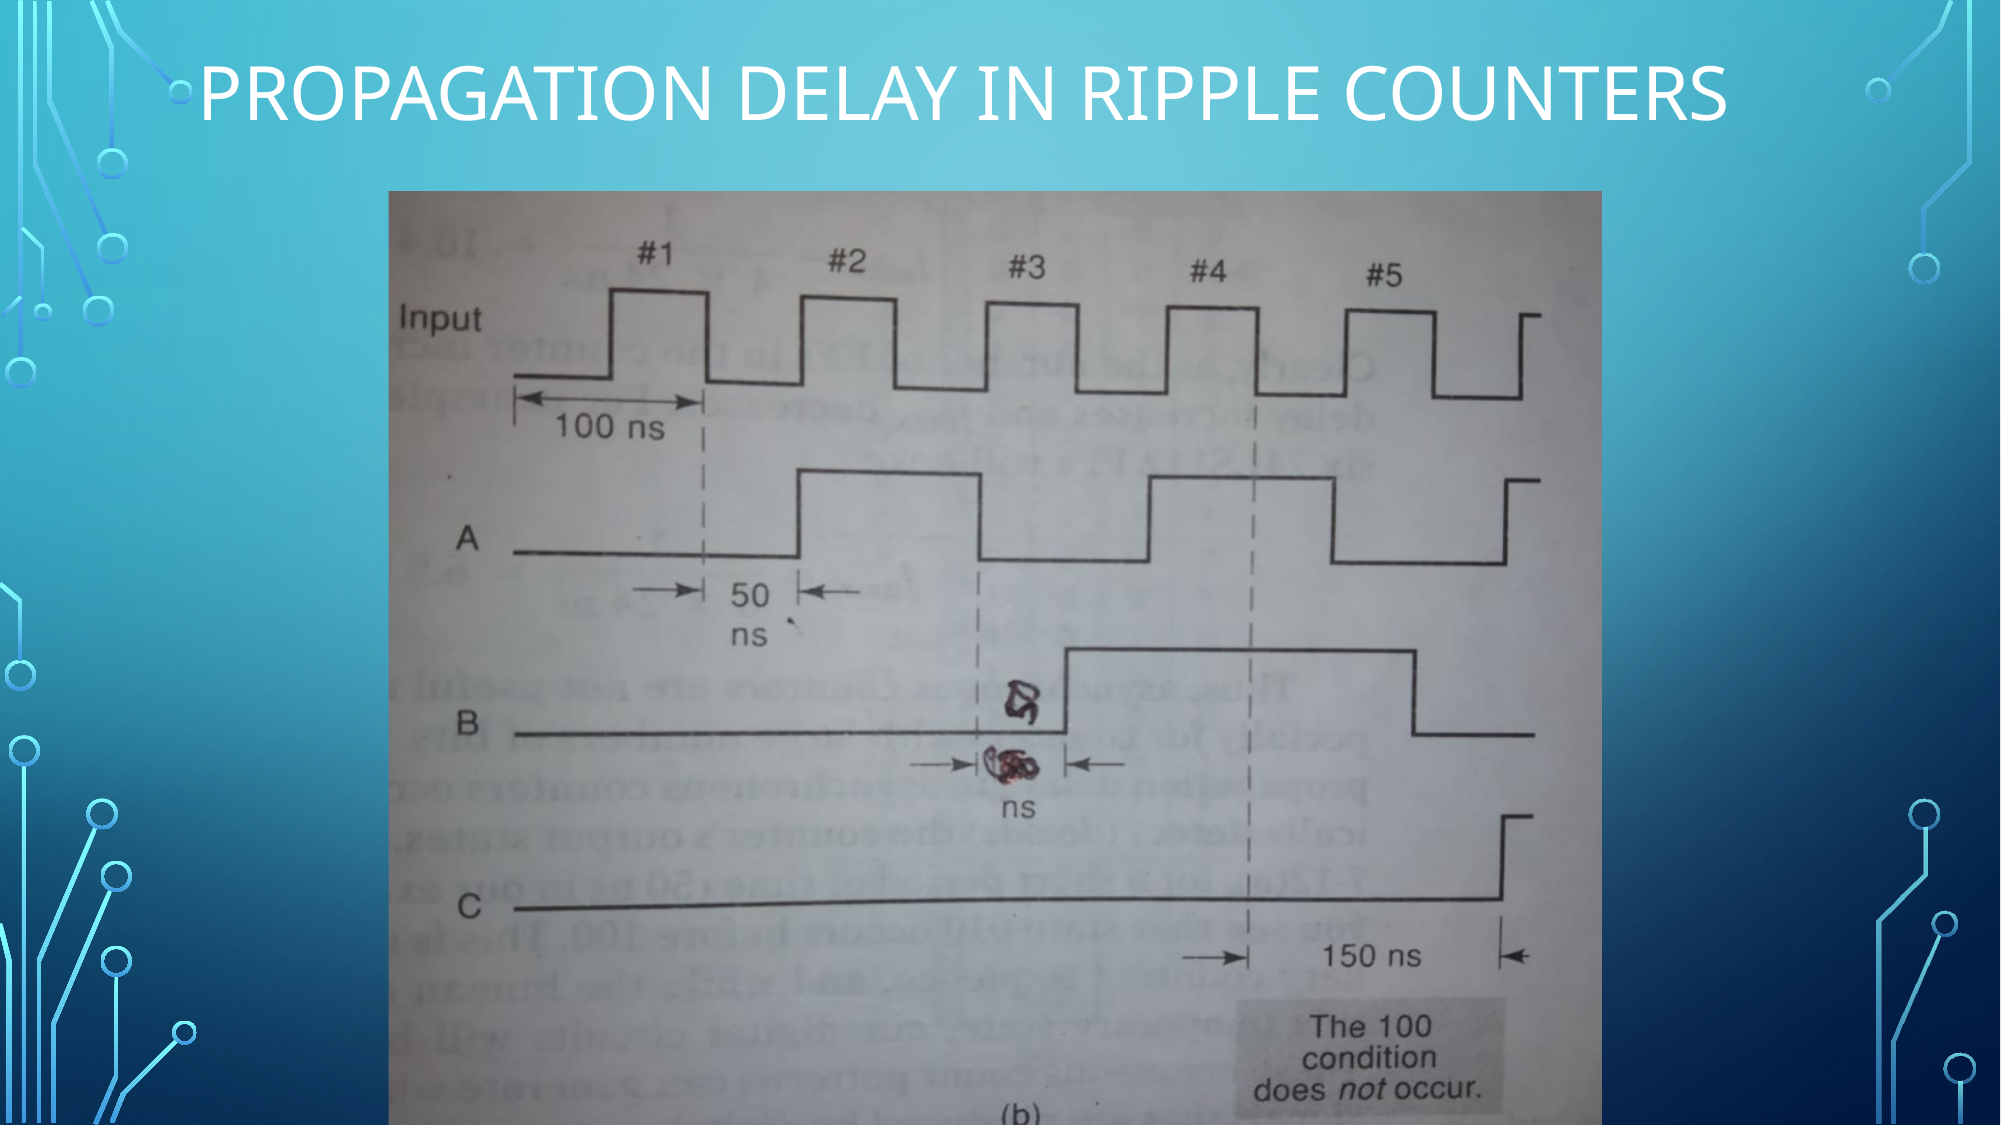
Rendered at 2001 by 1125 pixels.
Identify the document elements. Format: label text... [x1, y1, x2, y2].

picture [388, 51, 1602, 1125]
title Propagation delay in ripple counters [182, 0, 1808, 217]
